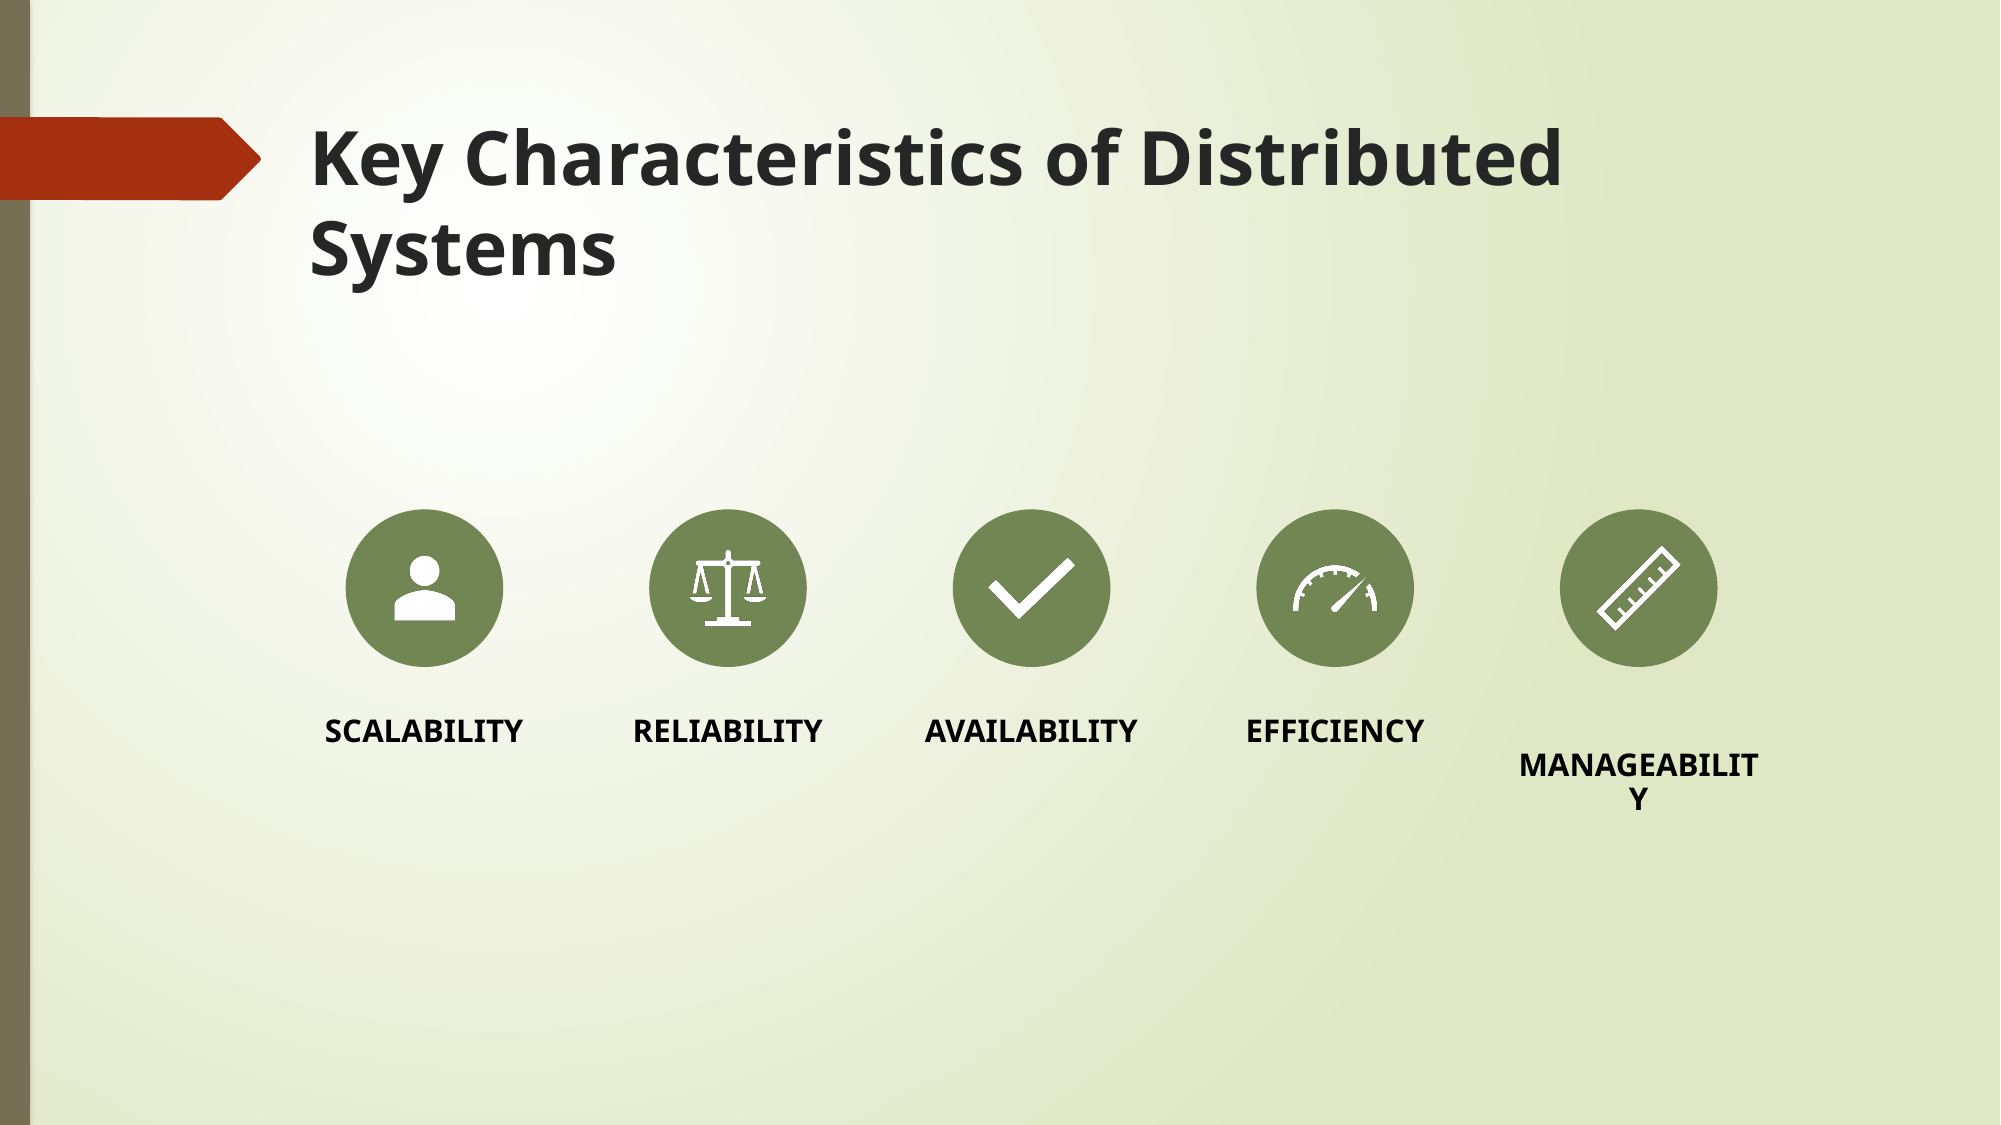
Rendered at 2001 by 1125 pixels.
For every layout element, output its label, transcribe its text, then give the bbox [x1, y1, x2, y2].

text_box [31, 0, 2000, 1125]
text_box [0, 200, 31, 1125]
title Key Characteristics of Distributed Systems [294, 102, 1888, 313]
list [294, 364, 1769, 965]
text_box [0, 117, 262, 201]
text_box [0, 0, 31, 117]
